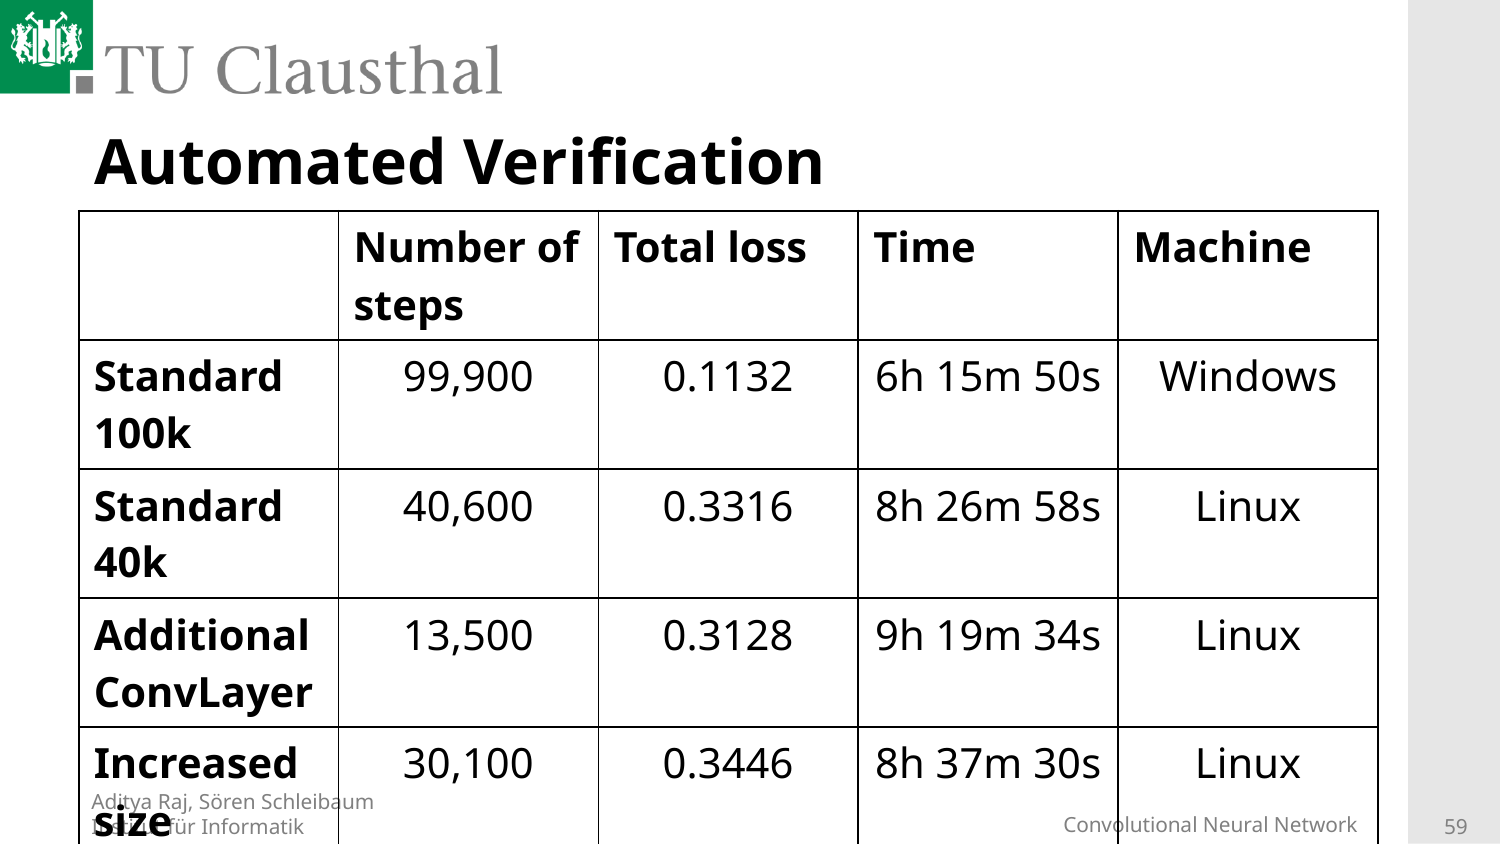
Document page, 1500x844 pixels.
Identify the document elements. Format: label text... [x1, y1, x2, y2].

table_cell 13,500 [339, 599, 598, 726]
table_cell 0.3446 [599, 728, 857, 844]
table_header Total loss [599, 212, 857, 339]
table_cell 0.3128 [599, 599, 857, 726]
table_cell 30,100 [339, 728, 598, 844]
table_cell 6h 15m 50s [859, 341, 1117, 468]
table_cell 40,600 [339, 470, 598, 597]
table_cell Increased size [80, 728, 338, 844]
table_cell Additional ConvLayer [80, 599, 338, 726]
table_cell Standard 100k [80, 341, 338, 468]
table_cell Standard 40k [80, 470, 338, 597]
table_cell 8h 26m 58s [859, 470, 1117, 597]
table_cell 9h 19m 34s [859, 599, 1117, 726]
table_cell Linux [1119, 728, 1377, 844]
table_cell 8h 37m 30s [859, 728, 1117, 844]
table_cell 99,900 [339, 341, 598, 468]
picture [0, 0, 502, 94]
table_header Time [859, 212, 1117, 339]
title Automated Verification [79, 114, 1375, 201]
table_cell Linux [1119, 470, 1377, 597]
table_header Machine [1119, 212, 1377, 339]
table_cell 0.1132 [599, 341, 857, 468]
table_cell Windows [1119, 341, 1377, 468]
table_cell 0.3316 [599, 470, 857, 597]
table_cell Linux [1119, 599, 1377, 726]
table_header Number of steps [339, 212, 598, 339]
table_header [80, 212, 338, 339]
